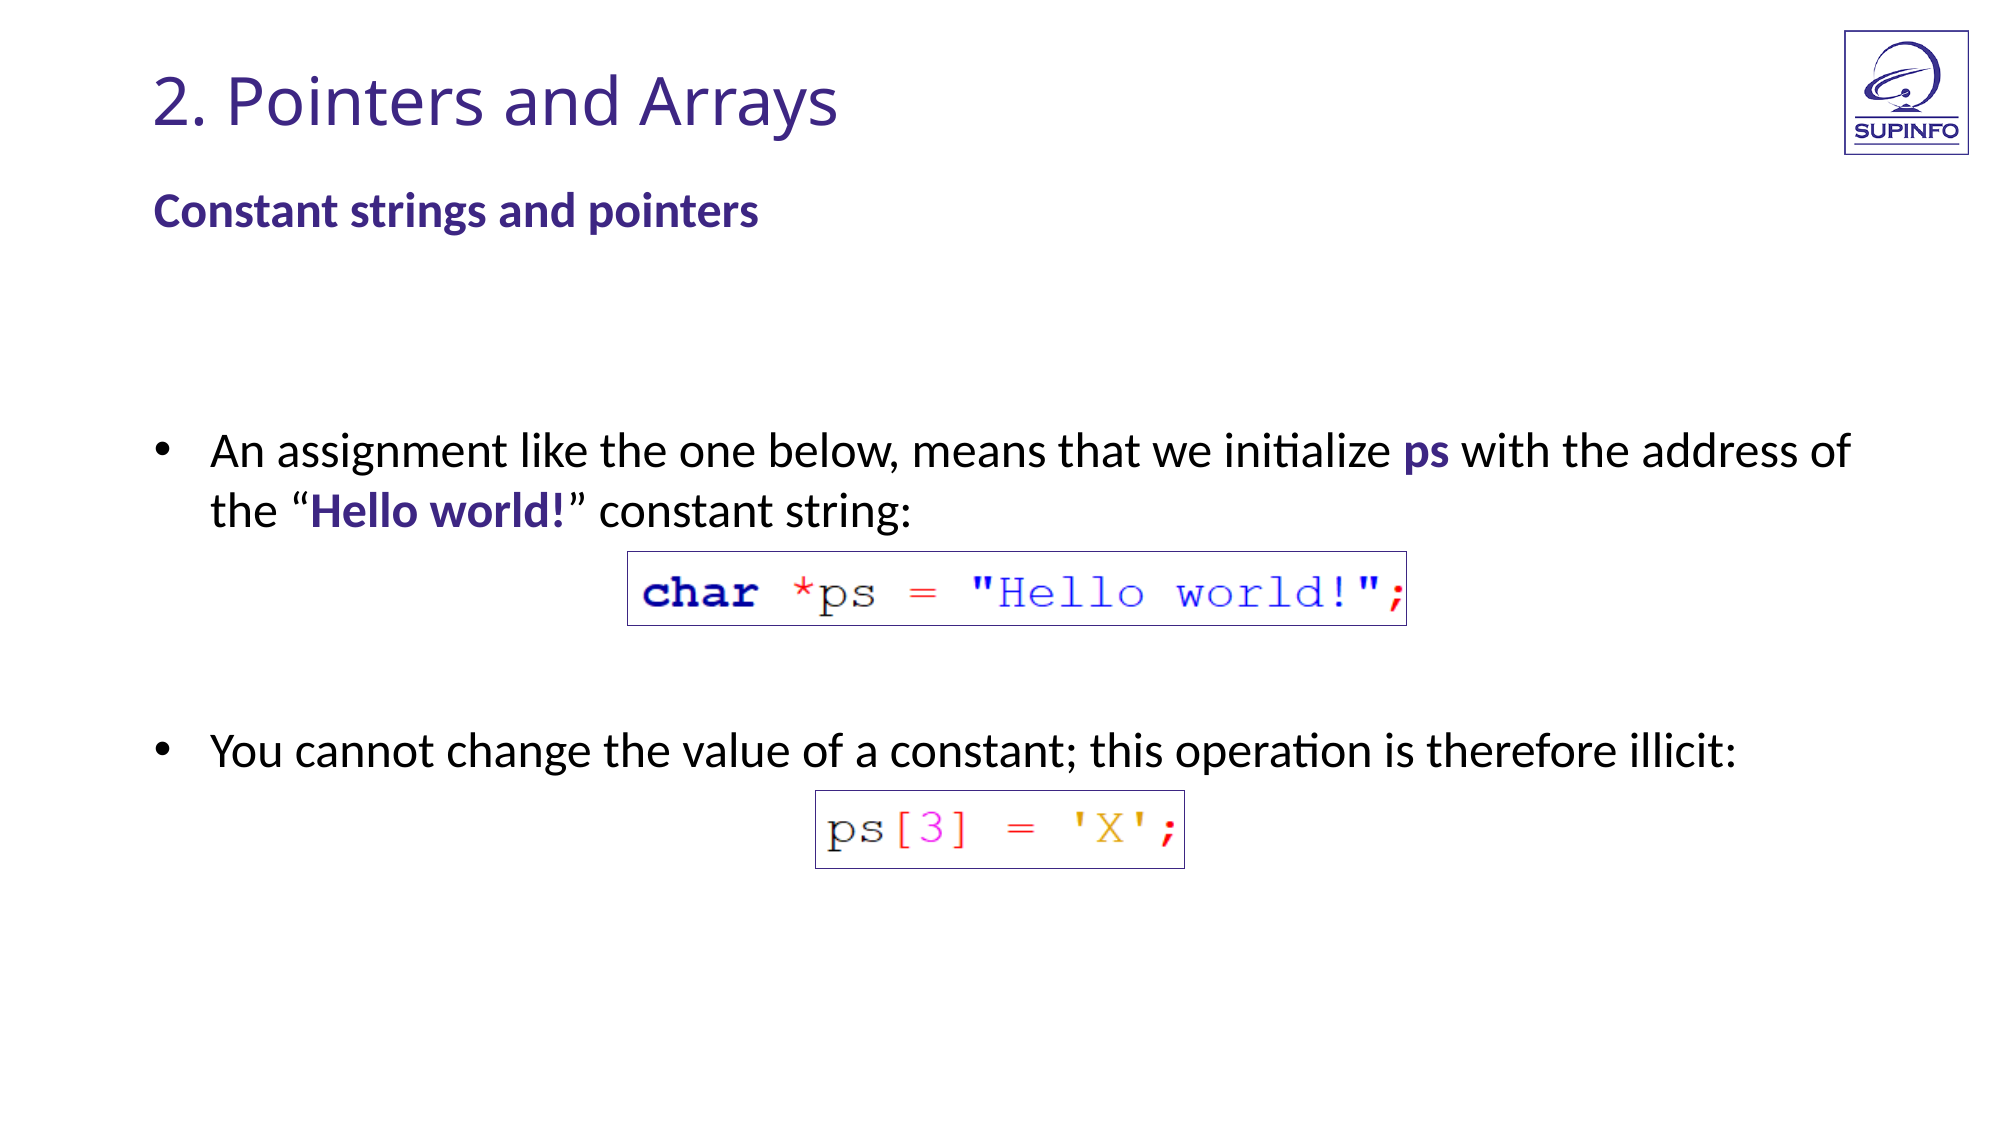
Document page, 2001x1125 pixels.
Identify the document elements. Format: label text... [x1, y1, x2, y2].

text_box 2. Pointers and Arrays [137, 59, 1844, 155]
picture [815, 790, 1185, 869]
picture [627, 551, 1407, 626]
picture [1844, 30, 1969, 155]
text_box Constant strings and pointers An assignment like the one below, means that we initialize ps with the address of the “Hello world!” constant string: You cannot change the value of a constant; this operation is therefore illicit: [139, 170, 1895, 846]
